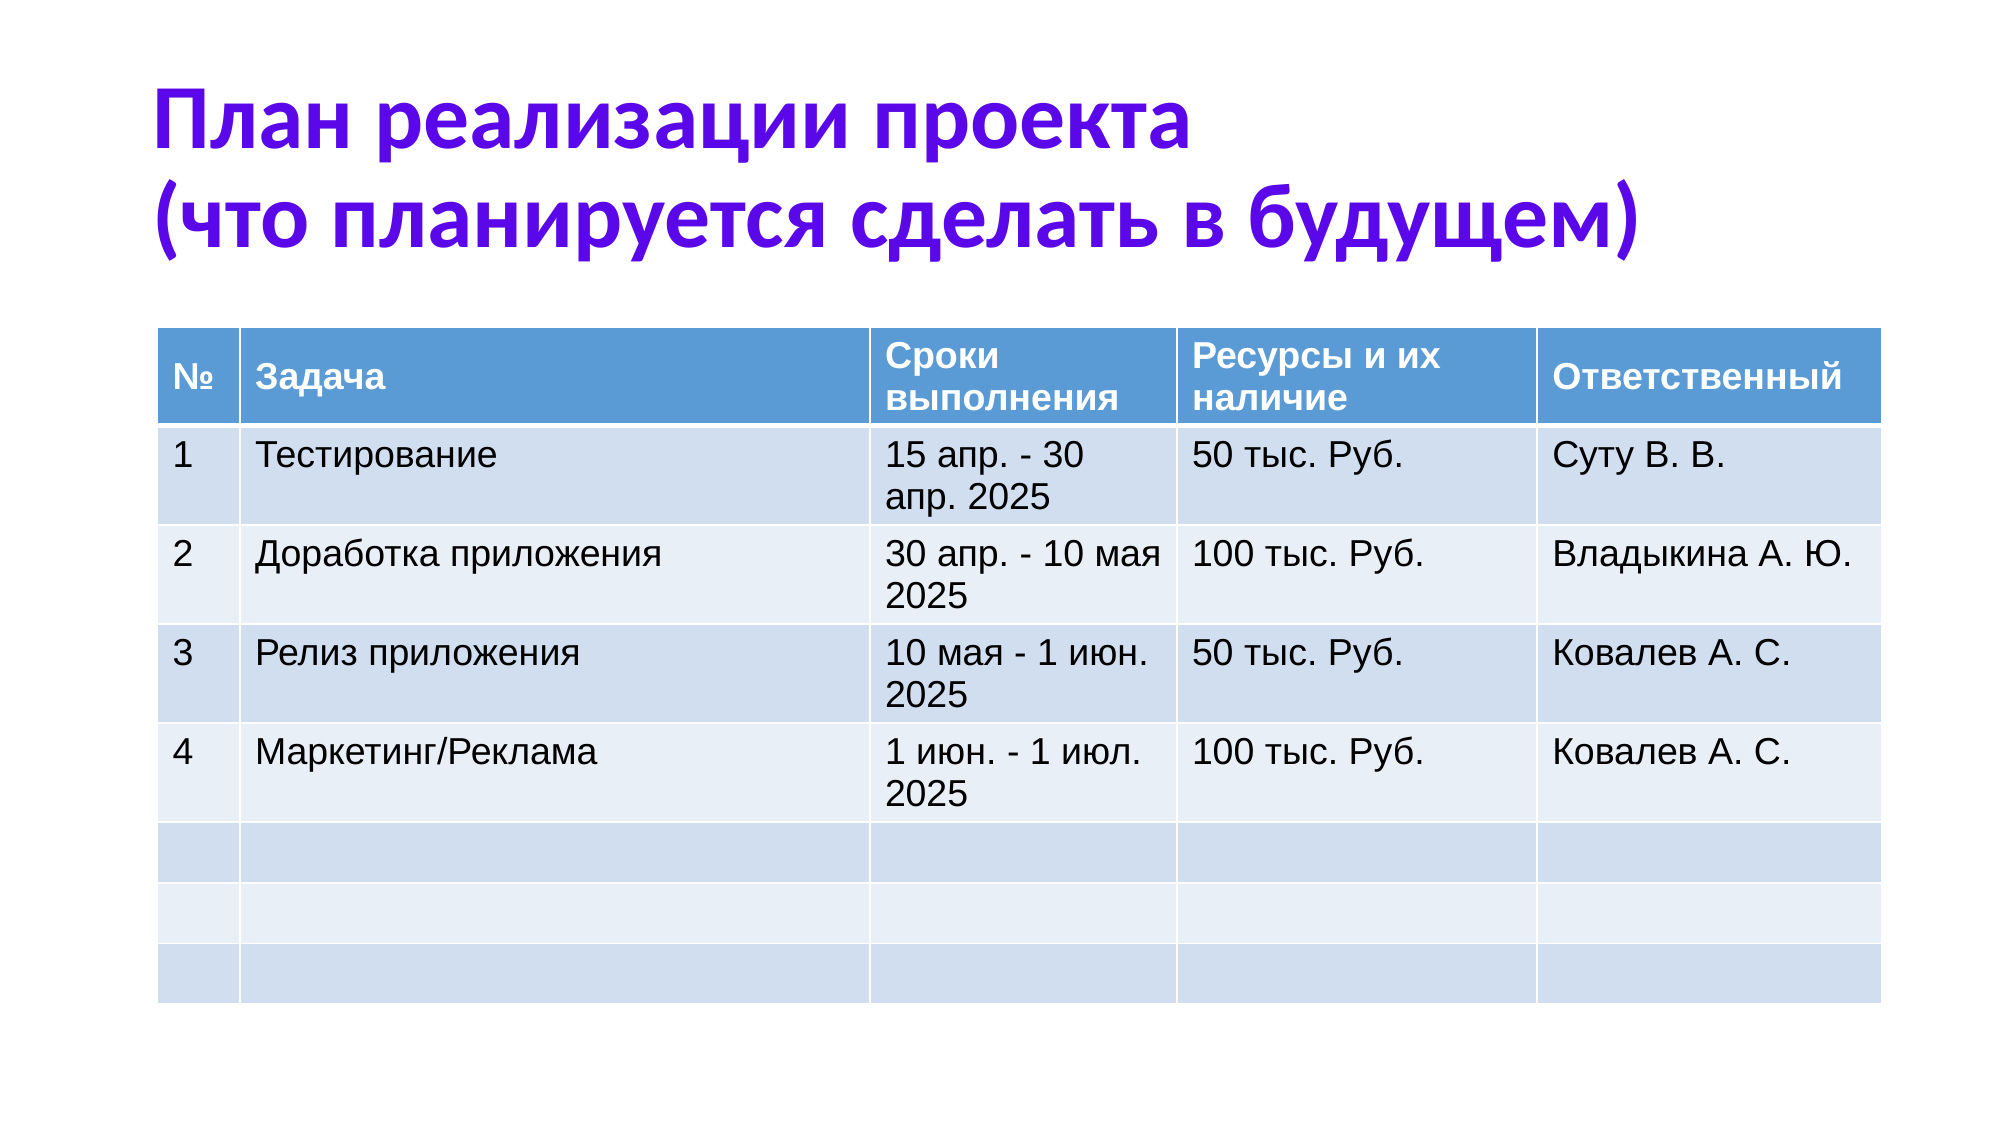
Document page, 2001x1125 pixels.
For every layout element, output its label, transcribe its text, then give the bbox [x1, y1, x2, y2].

table_cell [871, 944, 1176, 1003]
table_cell 4 [158, 724, 239, 821]
table_cell 50 тыс. Руб. [1178, 625, 1536, 722]
table_cell 1 июн. - 1 июл. 2025 [871, 724, 1176, 821]
table_cell [241, 884, 869, 943]
table_header Сроки выполнения [871, 328, 1176, 423]
table_cell Владыкина А. Ю. [1538, 526, 1881, 623]
table_cell [158, 944, 239, 1003]
table_cell [1178, 944, 1536, 1003]
table_cell 10 мая - 1 июн. 2025 [871, 625, 1176, 722]
table_cell [1538, 884, 1881, 943]
table_header Задача [241, 328, 869, 423]
table_header Ресурсы и их наличие [1178, 328, 1536, 423]
table_cell 100 тыс. Руб. [1178, 724, 1536, 821]
table_cell Ковалев А. С. [1538, 625, 1881, 722]
table_cell [241, 823, 869, 882]
table_cell [241, 944, 869, 1003]
table_cell 50 тыс. Руб. [1178, 428, 1536, 524]
table_cell Доработка приложения [241, 526, 869, 623]
table_cell 30 апр. - 10 мая 2025 [871, 526, 1176, 623]
table_header Ответственный [1538, 328, 1881, 423]
table_cell 3 [158, 625, 239, 722]
table_cell 15 апр. - 30 апр. 2025 [871, 428, 1176, 524]
table_cell 2 [158, 526, 239, 623]
table_cell Релиз приложения [241, 625, 869, 722]
table_cell Тестирование [241, 428, 869, 524]
table_cell [1538, 823, 1881, 882]
table_cell [1178, 884, 1536, 943]
table_cell [158, 823, 239, 882]
table_cell Суту В. В. [1538, 428, 1881, 524]
table_cell [158, 884, 239, 943]
table_cell [871, 823, 1176, 882]
table_cell [1538, 944, 1881, 1003]
table_header № [158, 328, 239, 423]
table_cell 100 тыс. Руб. [1178, 526, 1536, 623]
title План реализации проекта (что планируется сделать в будущем) [137, 59, 1863, 278]
table_cell [1178, 823, 1536, 882]
table_cell Ковалев А. С. [1538, 724, 1881, 821]
table_cell [871, 884, 1176, 943]
table_cell Маркетинг/Реклама [241, 724, 869, 821]
table_cell 1 [158, 428, 239, 524]
